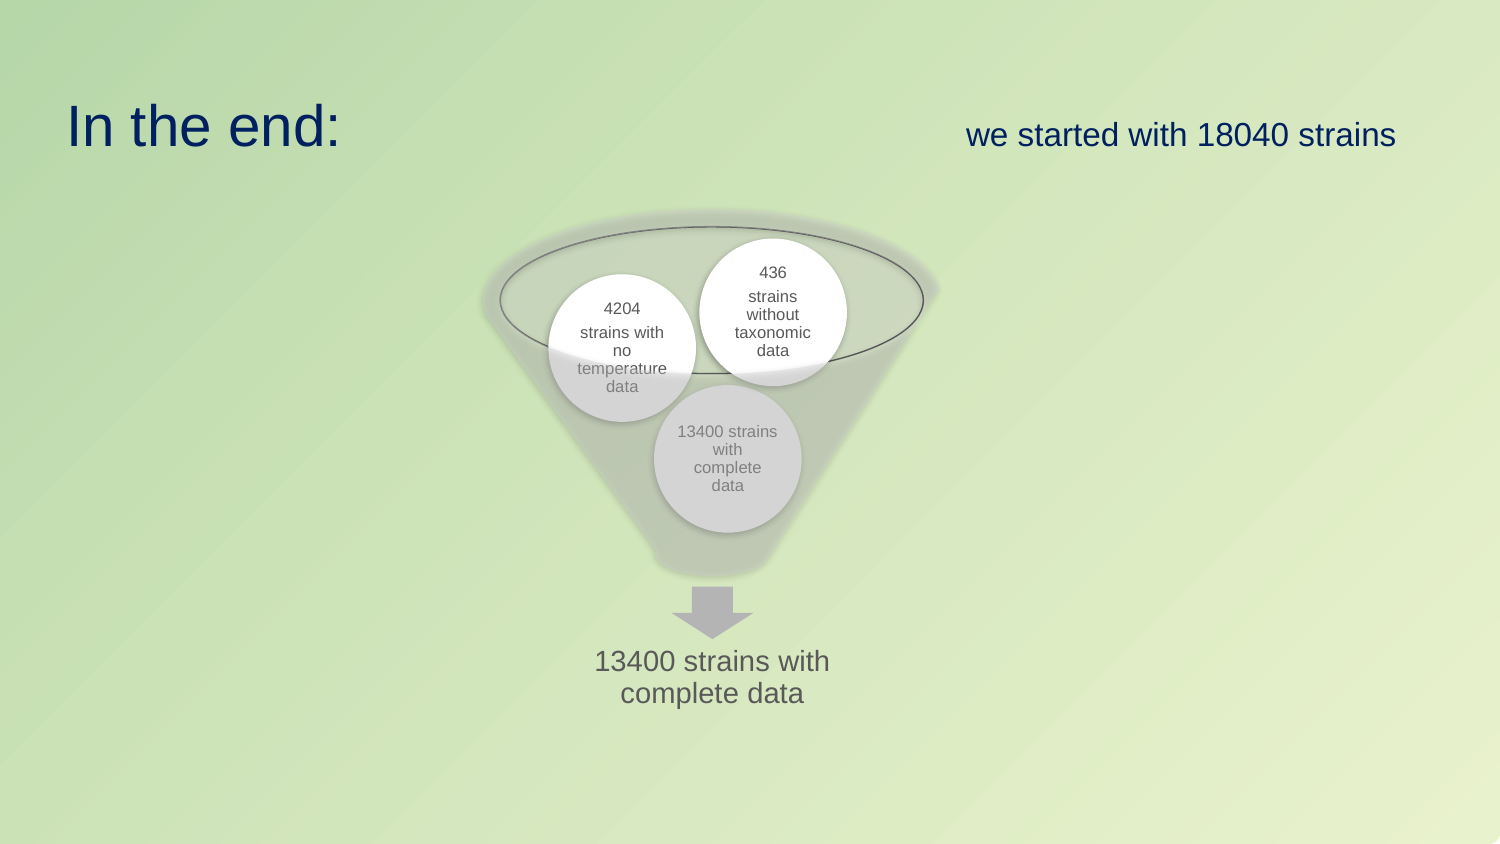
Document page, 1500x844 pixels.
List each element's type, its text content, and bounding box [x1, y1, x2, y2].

title In the end: we started with 18040 strains [51, 72, 1449, 167]
text_box [0, 0, 1500, 844]
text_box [262, 205, 1163, 731]
